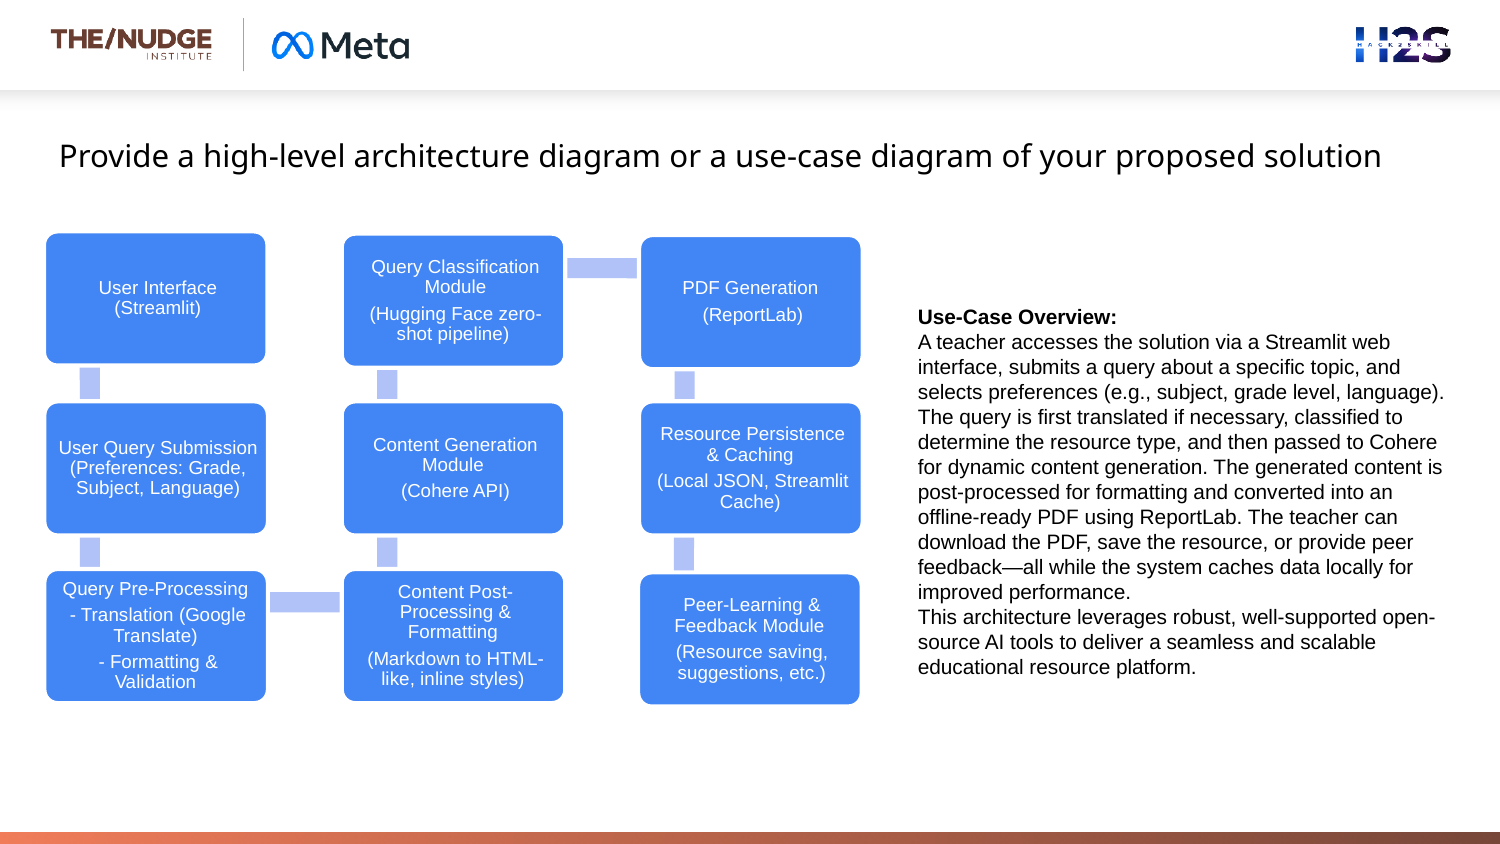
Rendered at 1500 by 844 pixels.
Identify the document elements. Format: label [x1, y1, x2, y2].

text_box [43, 227, 864, 710]
picture [0, 0, 1500, 844]
